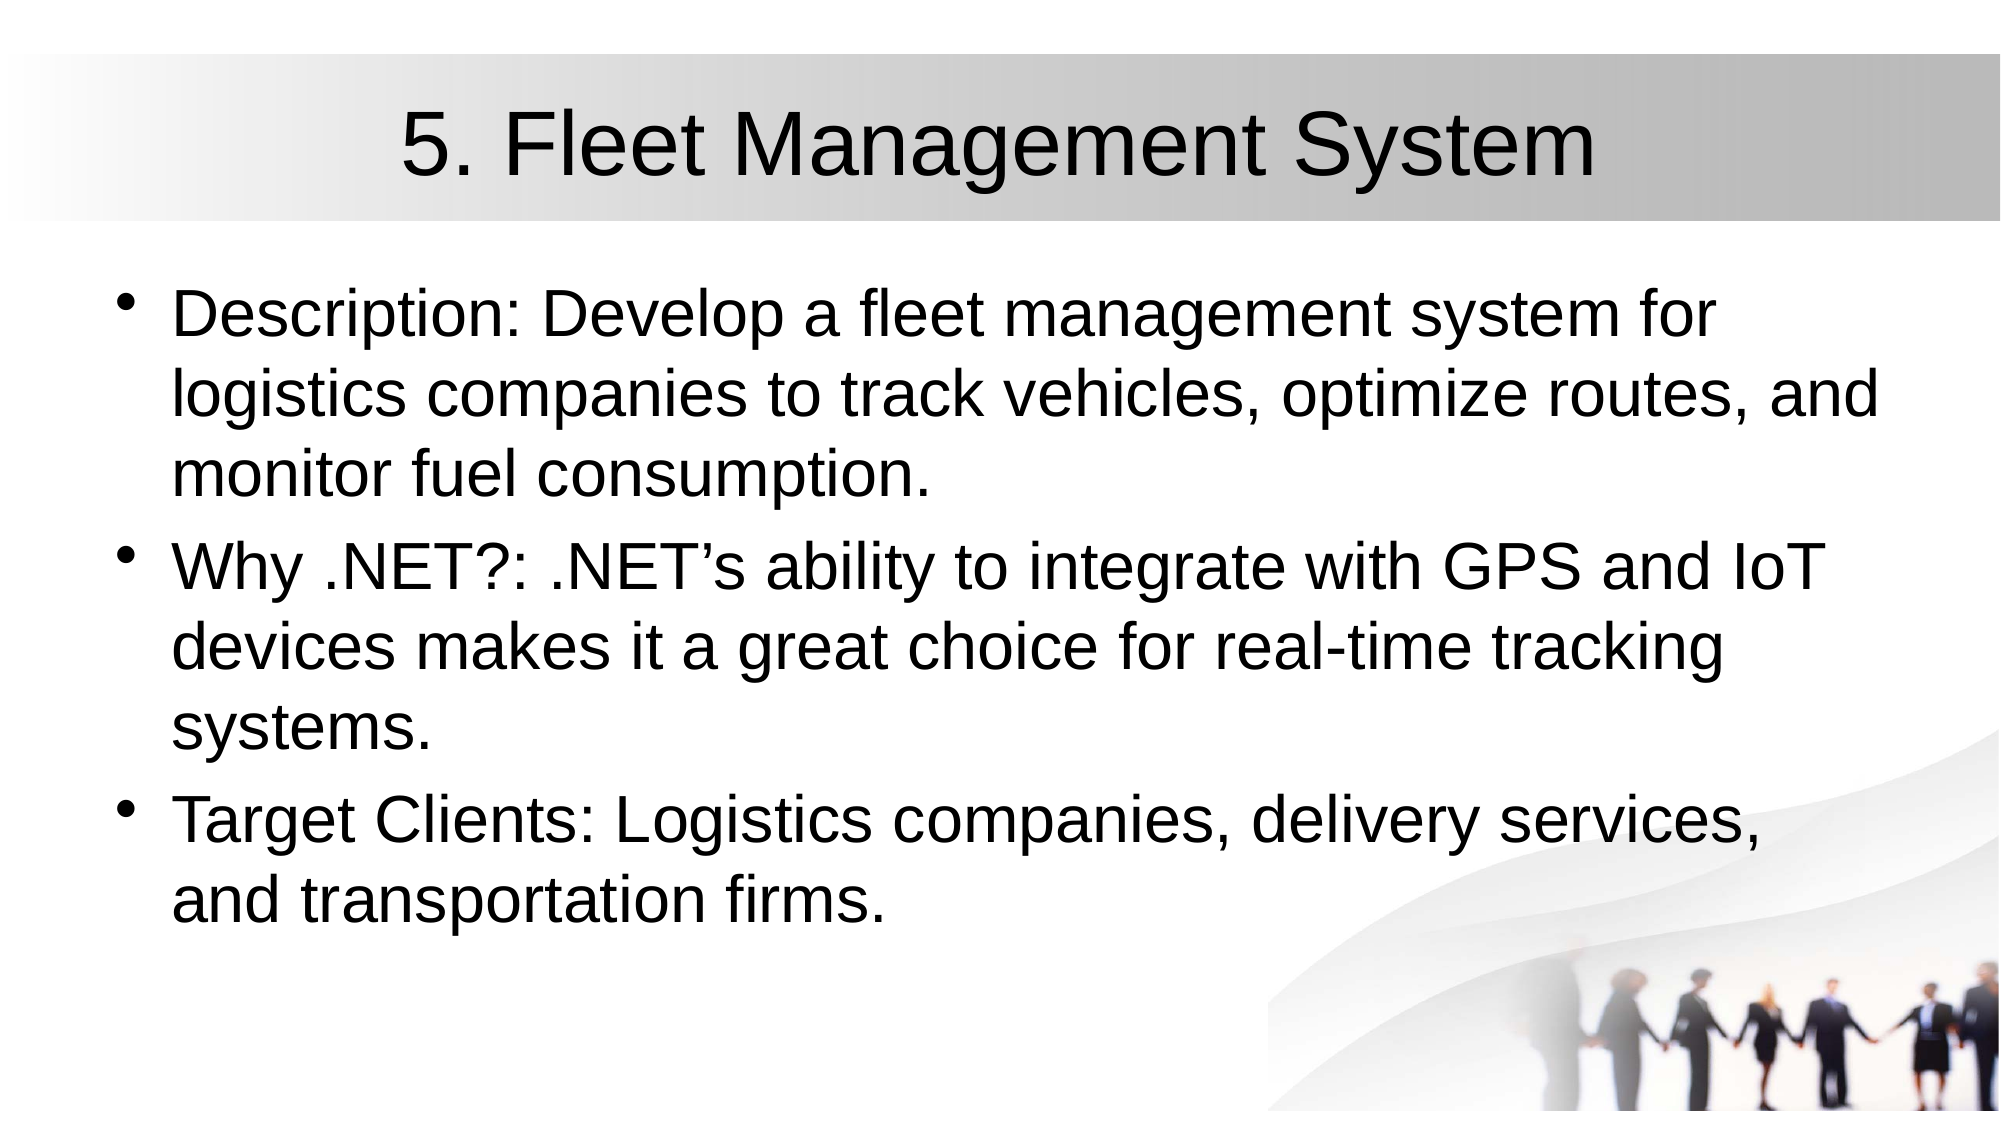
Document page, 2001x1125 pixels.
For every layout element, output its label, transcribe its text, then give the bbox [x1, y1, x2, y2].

picture [1268, 728, 1999, 1111]
list Description: Develop a fleet management system for logistics companies to track vehicles, optimize routes, and monitor fuel consumption. Why .NET?: .NET’s ability to integrate with GPS and IoT devices makes it a great choice for real-time tracking systems. Target Clients: Logistics companies, delivery services, and transportation firms. [99, 262, 1901, 1006]
title 5. Fleet Management System [99, 44, 1901, 233]
